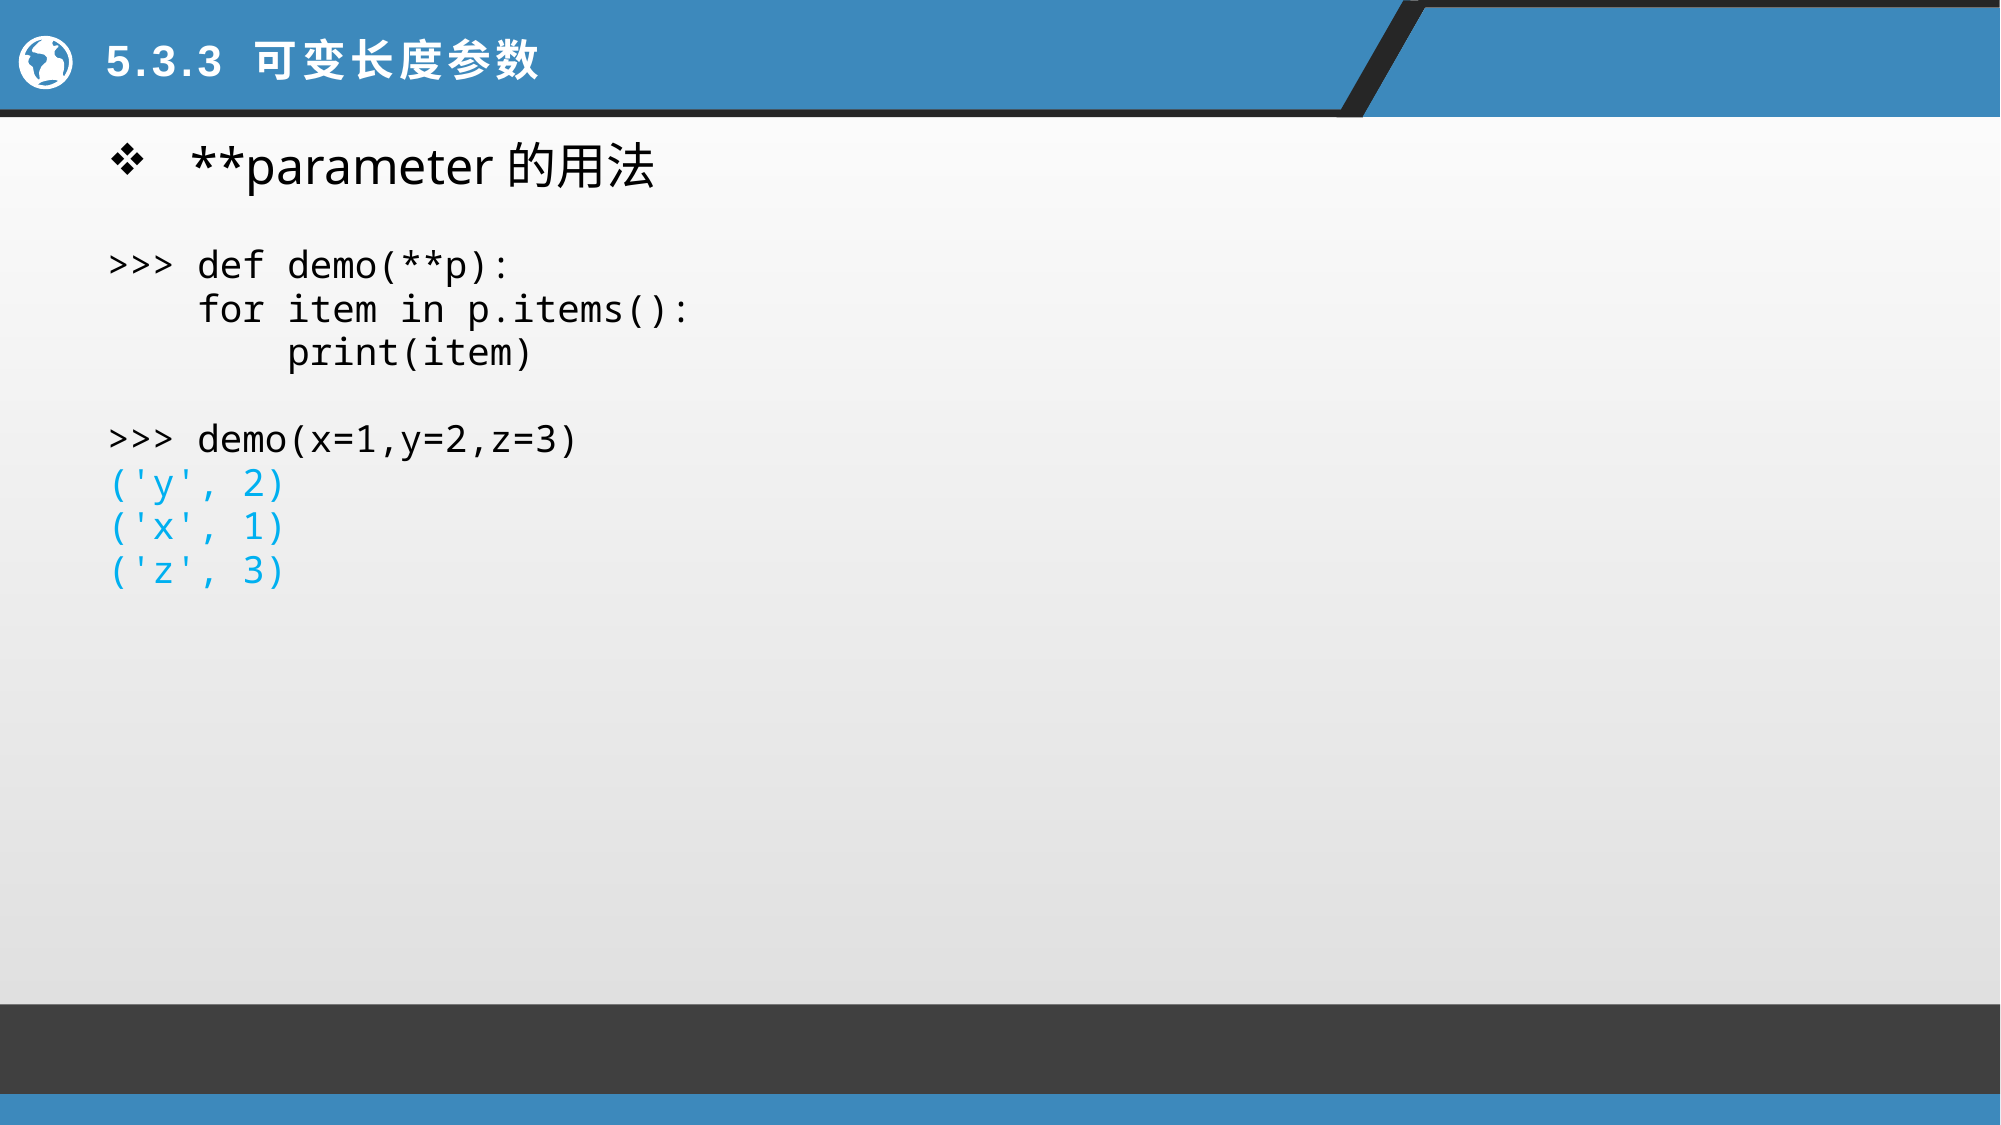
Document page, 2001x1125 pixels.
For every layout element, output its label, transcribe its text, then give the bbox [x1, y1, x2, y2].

list **parameter的用法 >>> def demo(**p): for item in p.items(): print(item) >>> demo(x=1,y=2,z=3) ('y', 2) ('x', 1) ('z', 3) [90, 146, 1921, 976]
title 5.3.3 可变长度参数 [90, 0, 977, 146]
